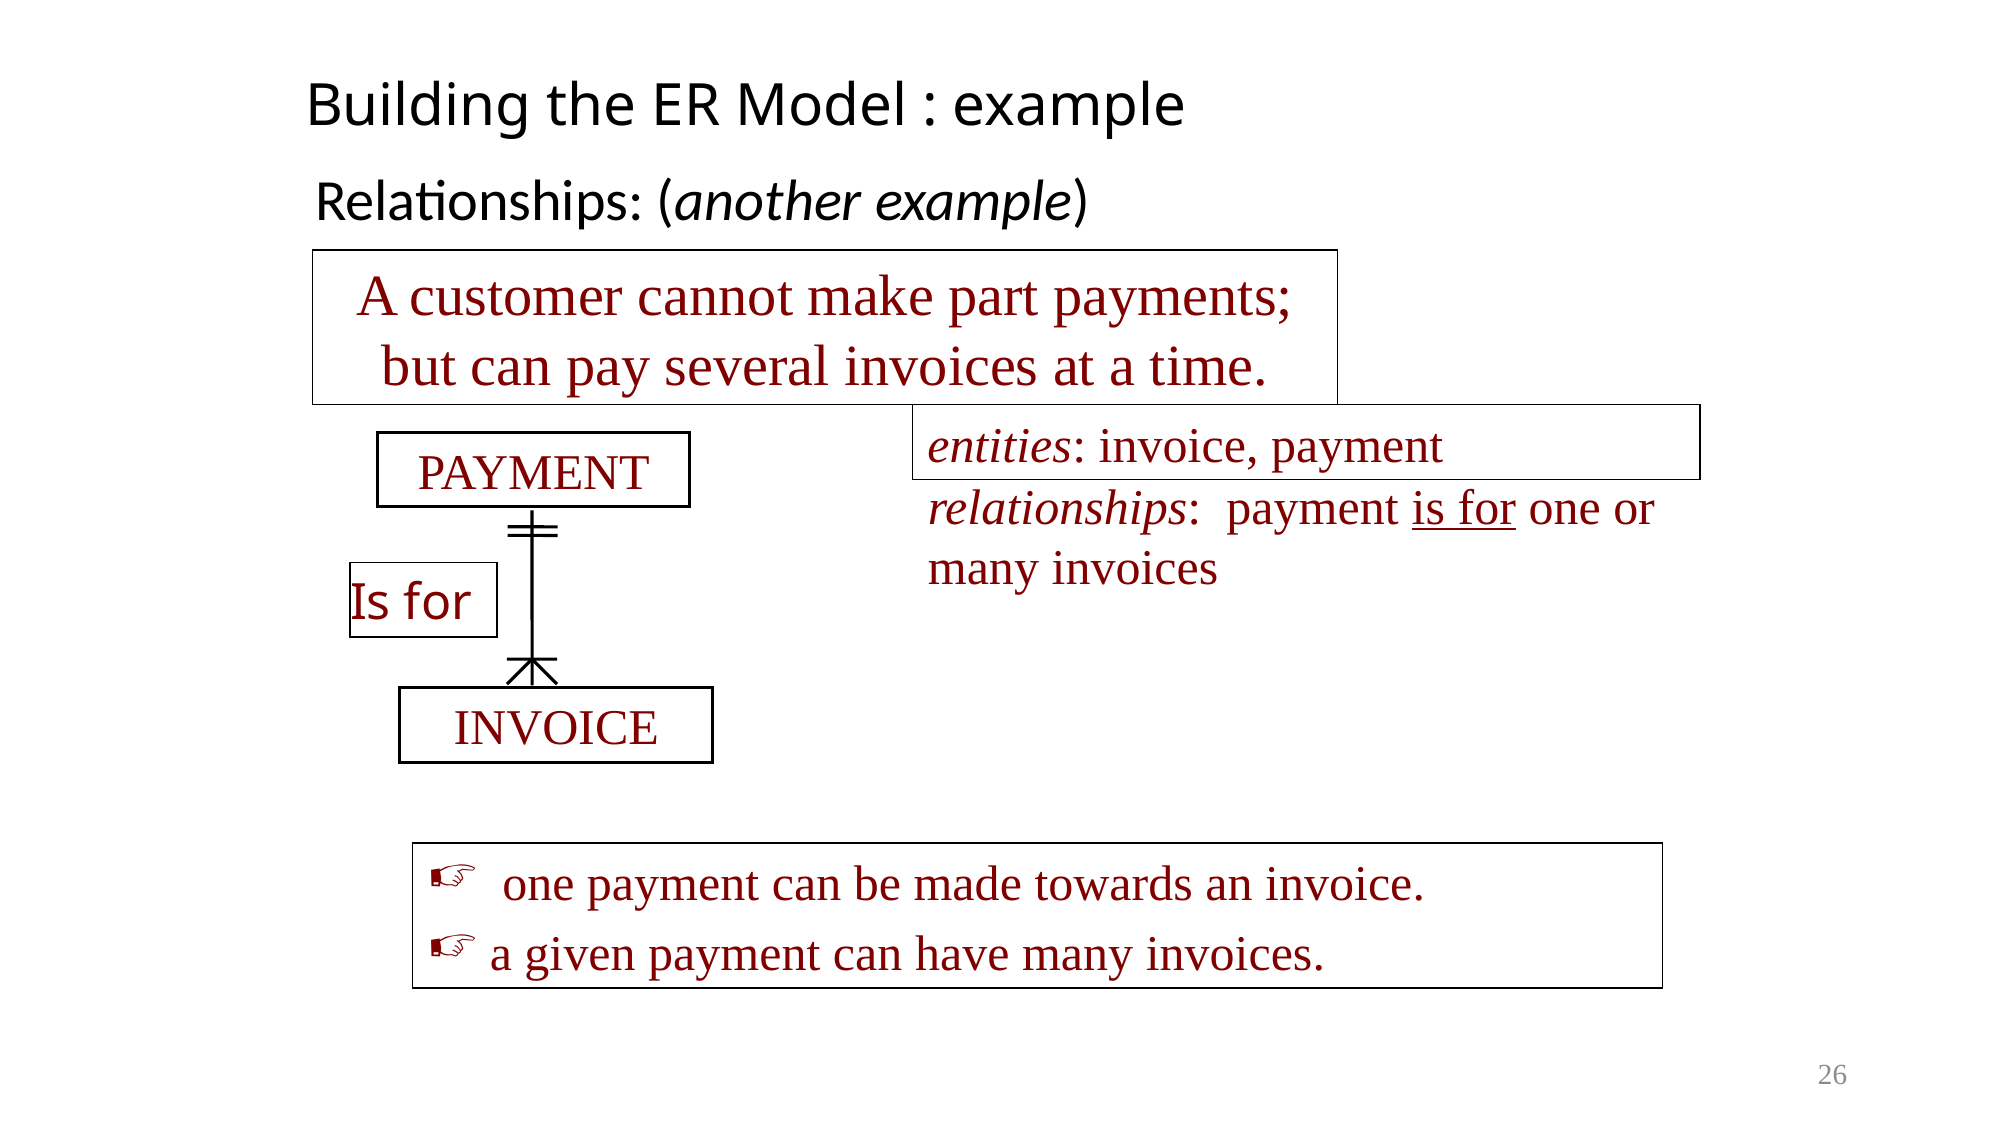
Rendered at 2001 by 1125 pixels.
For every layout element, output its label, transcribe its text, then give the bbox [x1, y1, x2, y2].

text_box Is for [350, 562, 497, 638]
text_box A customer cannot make part payments; but can pay several invoices at a time. [312, 249, 1338, 405]
title Building the ER Model : example [275, 12, 1688, 200]
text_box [507, 510, 558, 686]
text_box relationships: payment is for one or many invoices [924, 467, 1688, 602]
text_box PAYMENT [377, 432, 690, 507]
text_box entities: invoice, payment [912, 404, 1700, 480]
list Relationships: (another example) [300, 162, 1188, 250]
slide_number 26 [1412, 1042, 1863, 1103]
text_box INVOICE [399, 687, 713, 763]
text_box one payment can be made towards an invoice. a given payment can have many invoices. [412, 843, 1663, 988]
